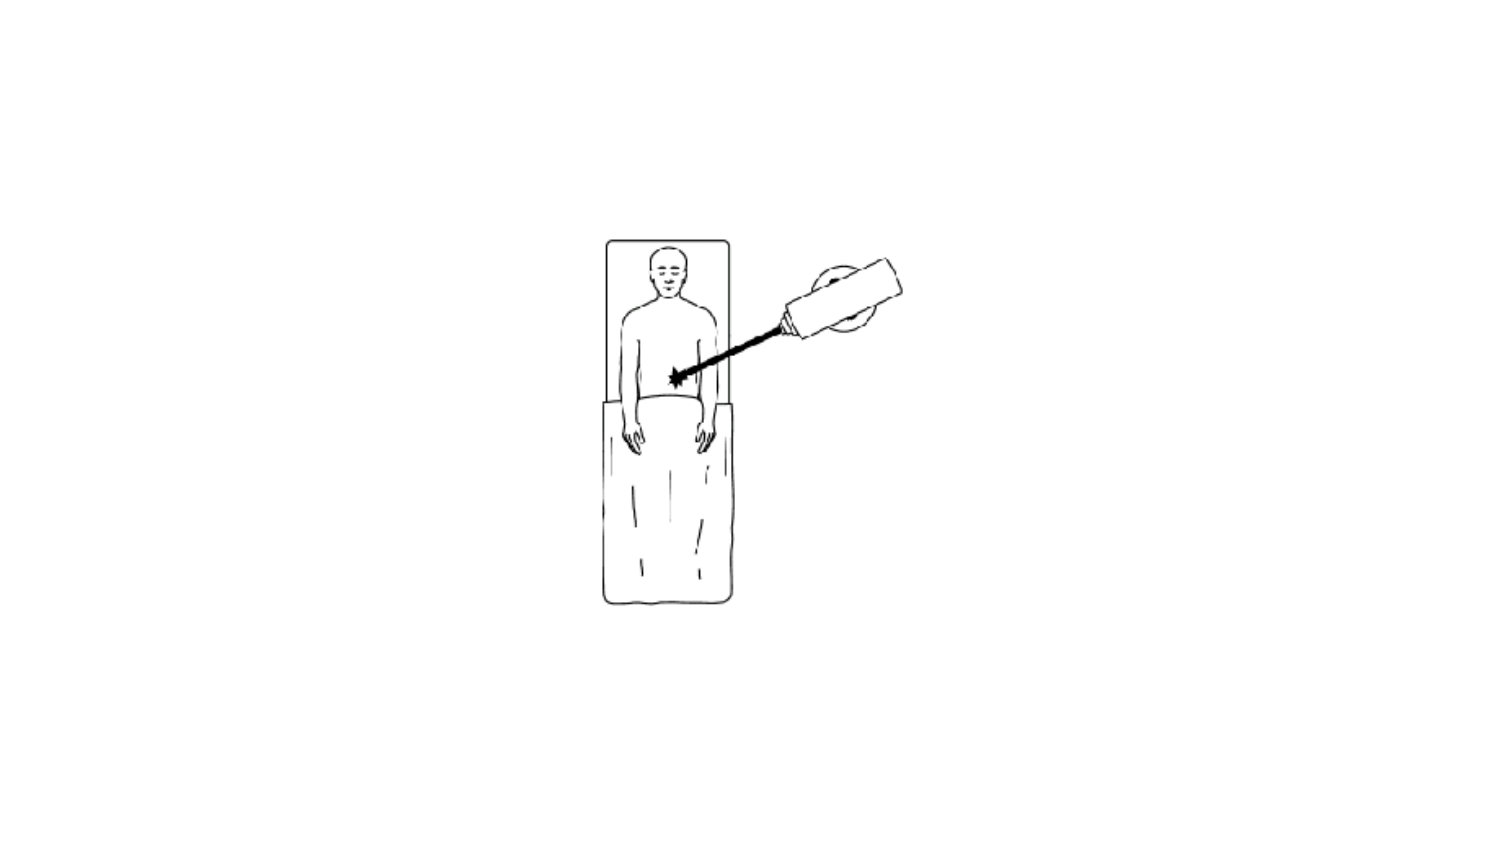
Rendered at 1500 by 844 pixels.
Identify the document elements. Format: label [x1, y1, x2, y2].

picture [592, 235, 910, 612]
